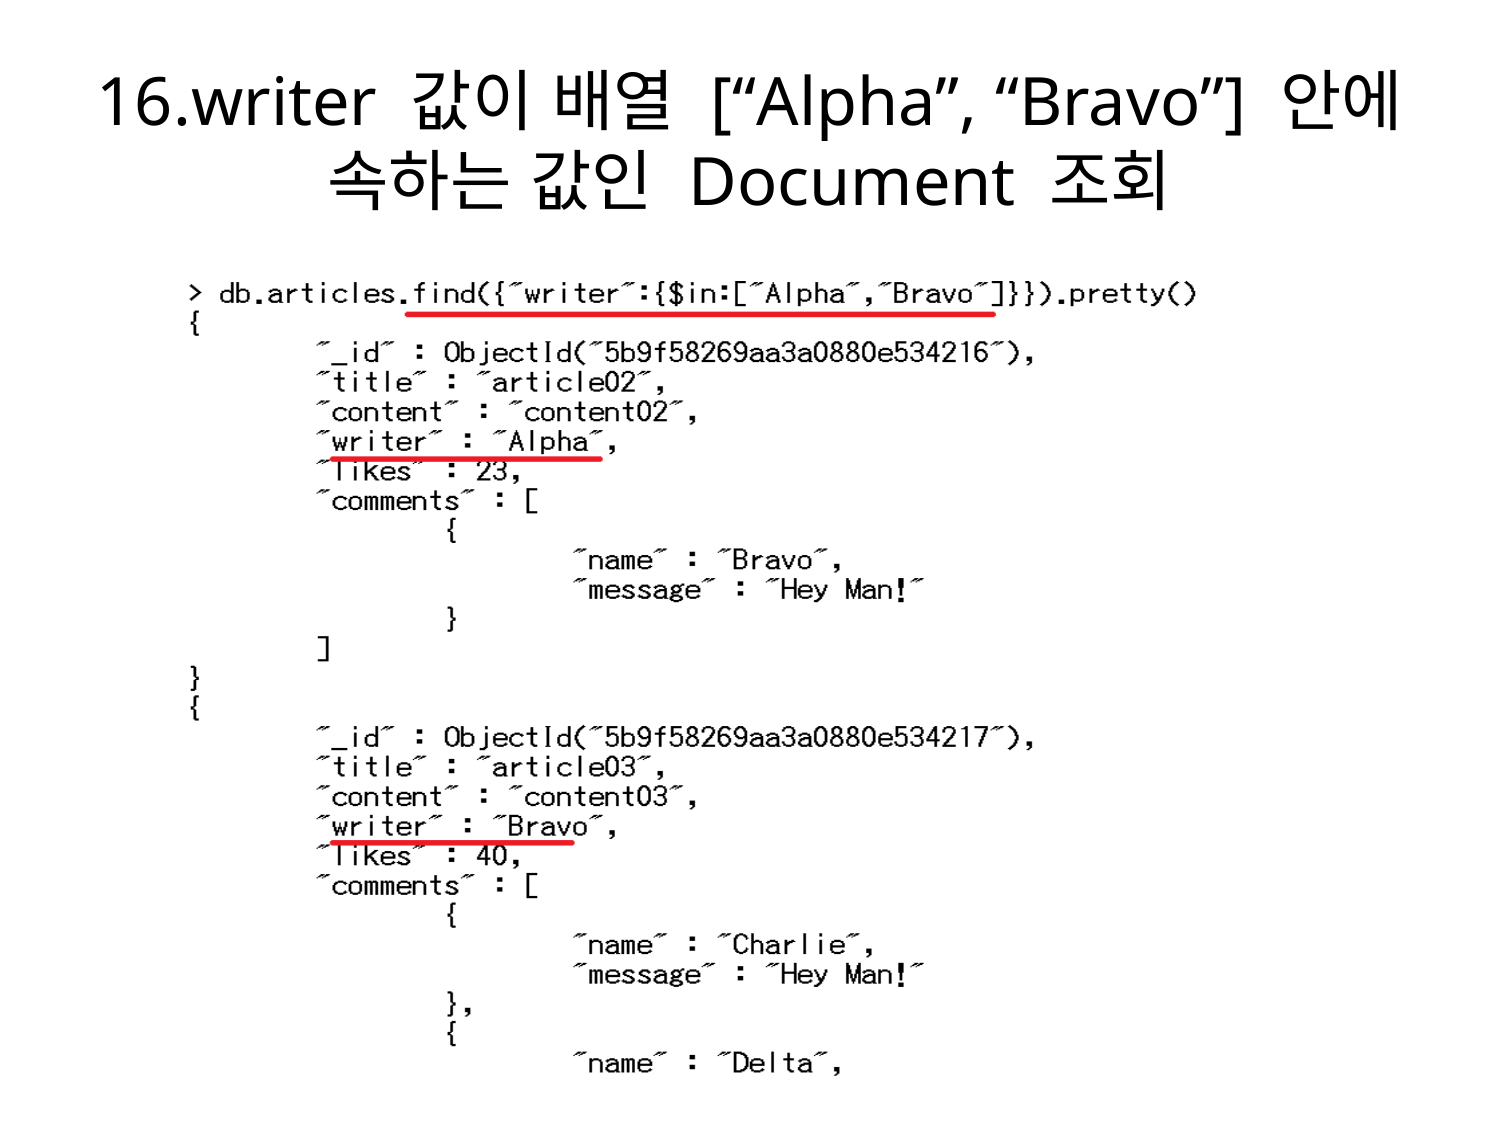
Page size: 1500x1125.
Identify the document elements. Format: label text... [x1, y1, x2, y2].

picture [187, 280, 1317, 1079]
title 16.writer 값이 배열 [“Alpha”, “Bravo”] 안에 속하는 값인 Document 조회 [75, 45, 1425, 233]
